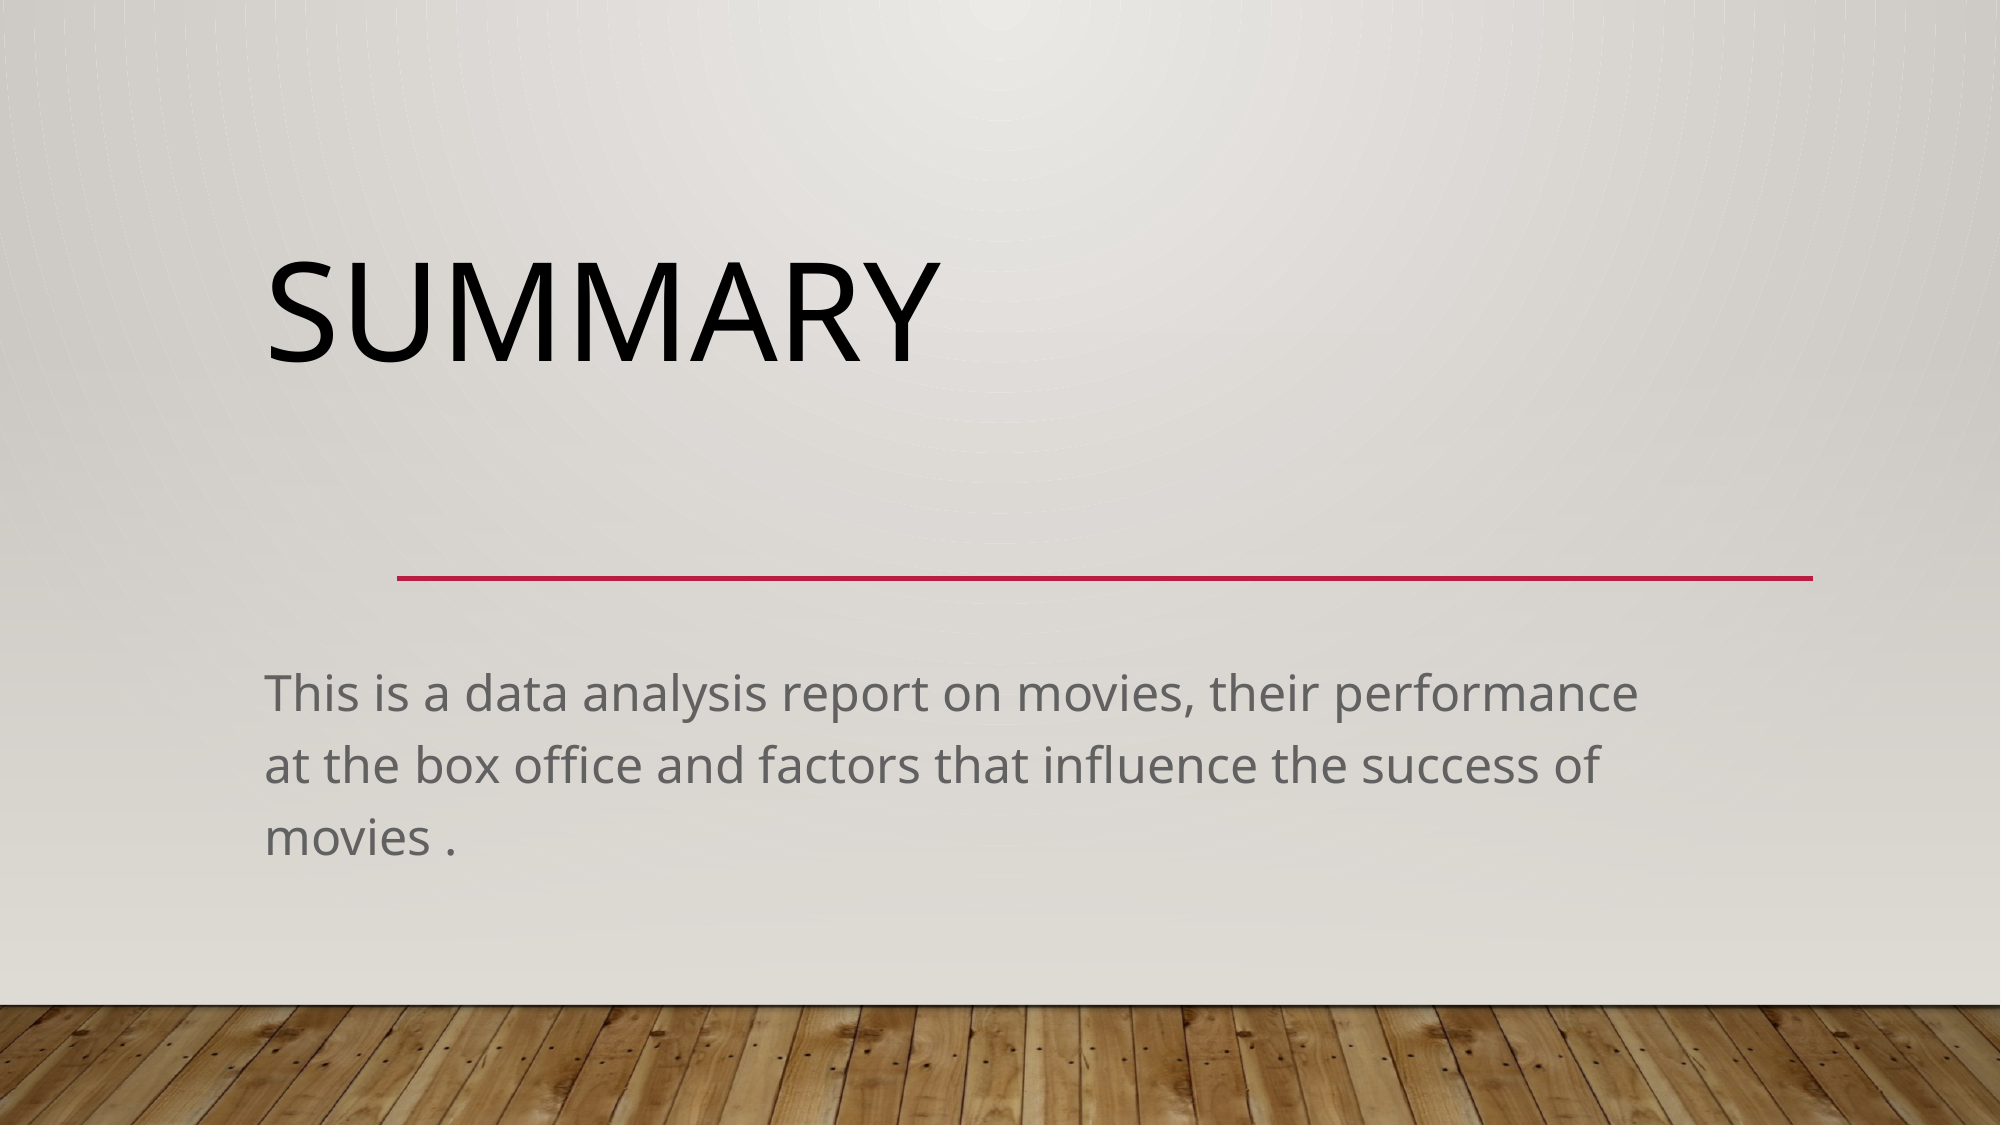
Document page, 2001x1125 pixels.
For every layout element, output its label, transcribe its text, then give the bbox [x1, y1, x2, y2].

picture [0, 1005, 2000, 1125]
subtitle This is a data analysis report on movies, their performance at the box office and factors that influence the success of movies . [249, 634, 1680, 924]
title SUMMARY [249, 137, 1750, 392]
